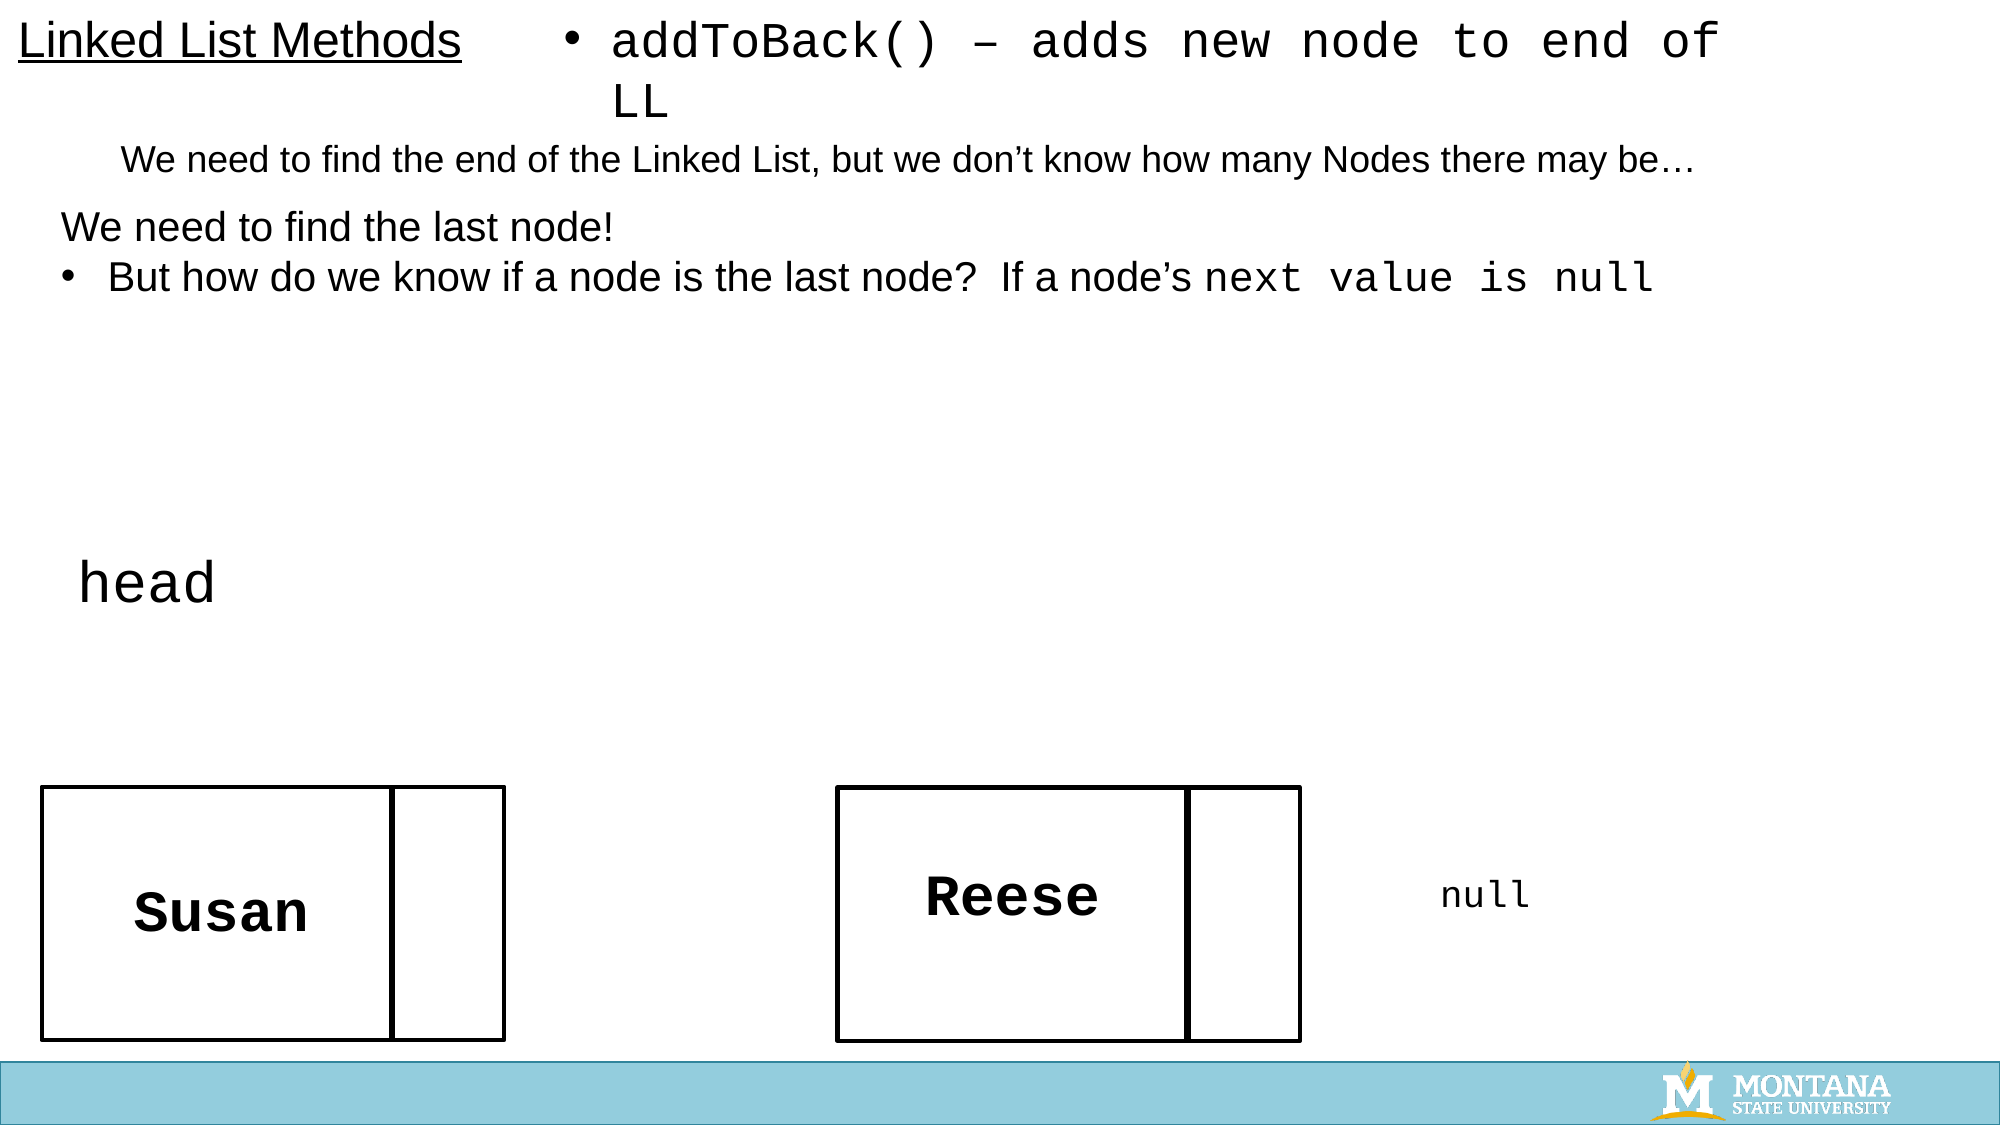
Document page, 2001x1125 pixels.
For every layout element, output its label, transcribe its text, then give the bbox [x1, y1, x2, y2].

text_box null [1425, 862, 1546, 923]
text_box Susan [118, 865, 324, 951]
text_box head [63, 536, 233, 622]
picture [1649, 1060, 1892, 1122]
text_box Reese [910, 849, 1115, 935]
text_box addToBack() – adds new node to end of LL [548, 0, 1771, 135]
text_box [1892, 1060, 2000, 1125]
text_box We need to find the last node! But how do we know if a node is the last node? If a node’s next value is null [46, 192, 1669, 308]
text_box [835, 785, 1302, 1043]
text_box Linked List Methods [3, 0, 478, 75]
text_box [0, 1060, 1647, 1125]
text_box We need to find the end of the Linked List, but we don’t know how many Nodes there may be… [105, 127, 1713, 188]
text_box [40, 785, 506, 1042]
